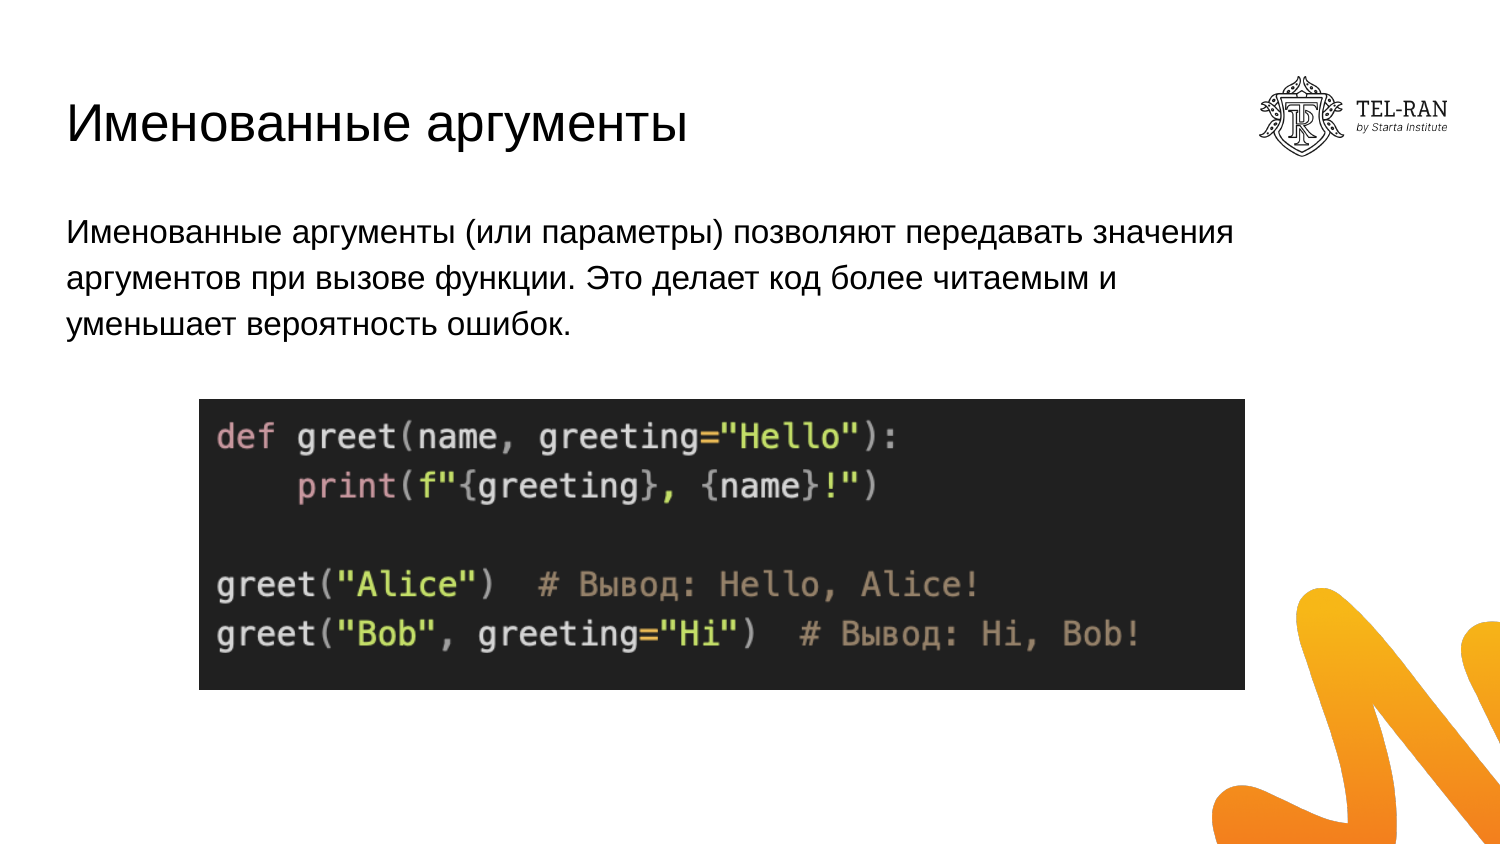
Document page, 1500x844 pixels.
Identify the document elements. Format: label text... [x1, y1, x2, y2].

picture [1259, 76, 1447, 157]
picture [199, 399, 1500, 844]
list Именованные аргументы (или параметры) позволяют передавать значения аргументов при вызове функции. Это делает код более читаемым и уменьшает вероятность ошибок. [51, 189, 1289, 750]
title Именованные аргументы [51, 72, 1449, 167]
